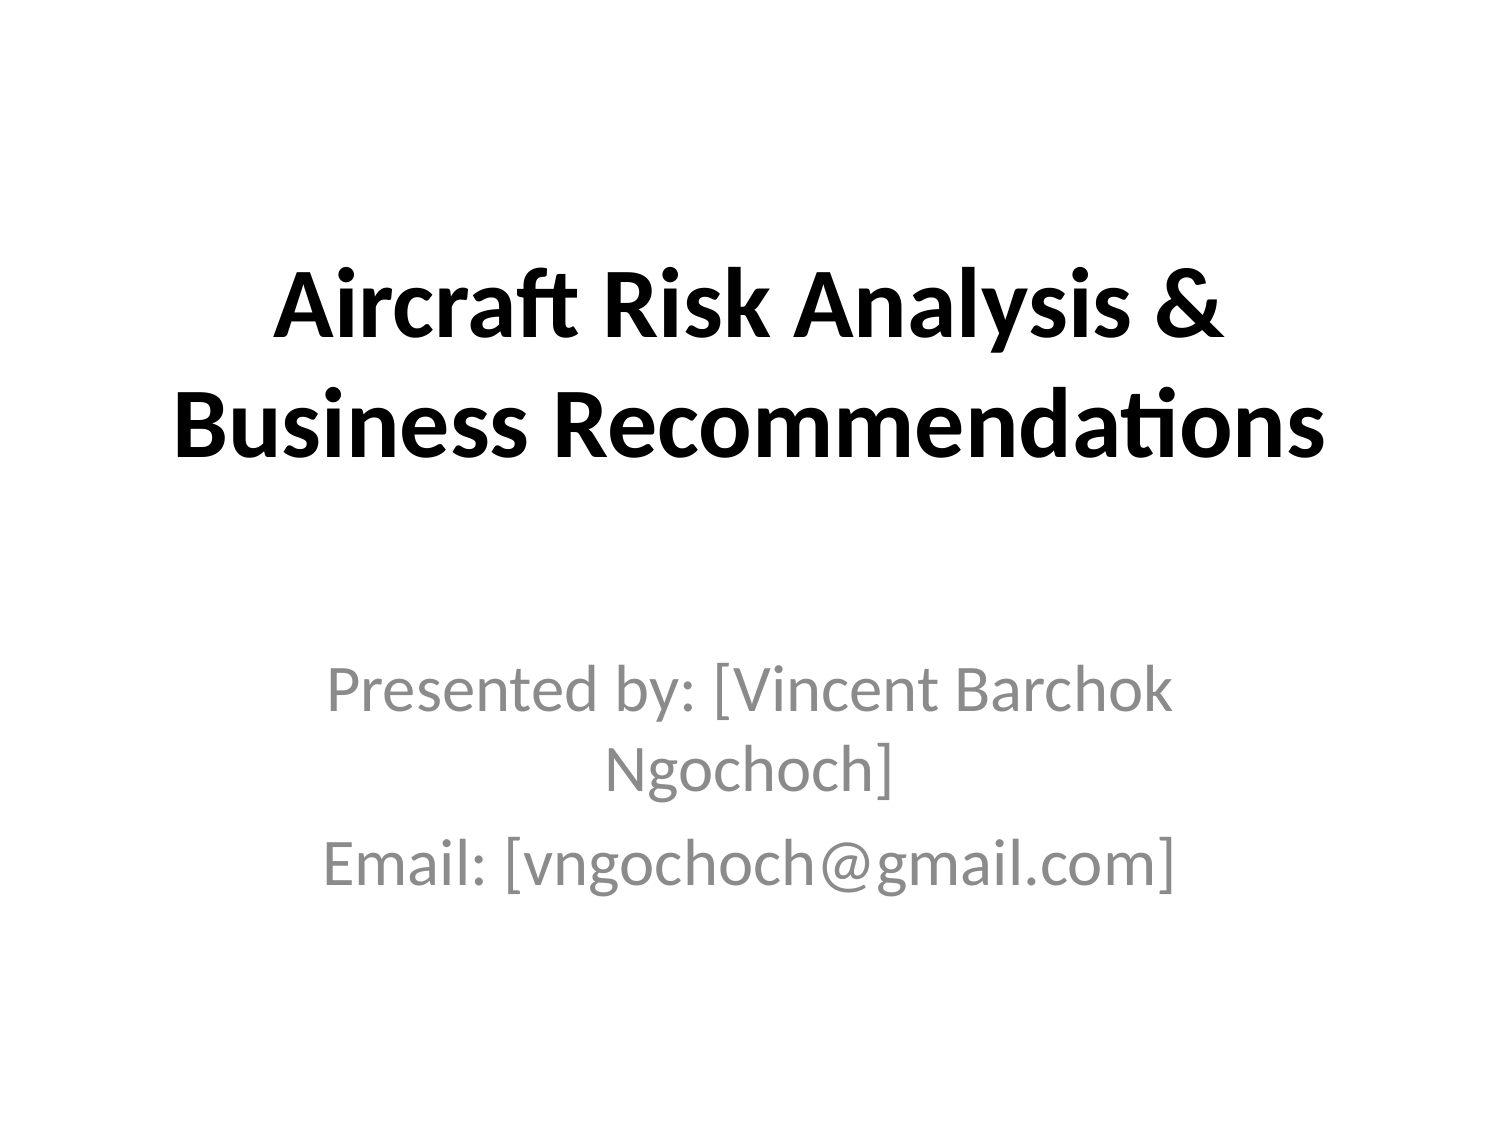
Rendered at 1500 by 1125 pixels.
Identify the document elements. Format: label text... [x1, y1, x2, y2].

title Aircraft Risk Analysis & Business Recommendations [112, 125, 1388, 591]
subtitle Presented by: [Vincent Barchok Ngochoch] Email: [vngochoch@gmail.com] [225, 637, 1275, 925]
